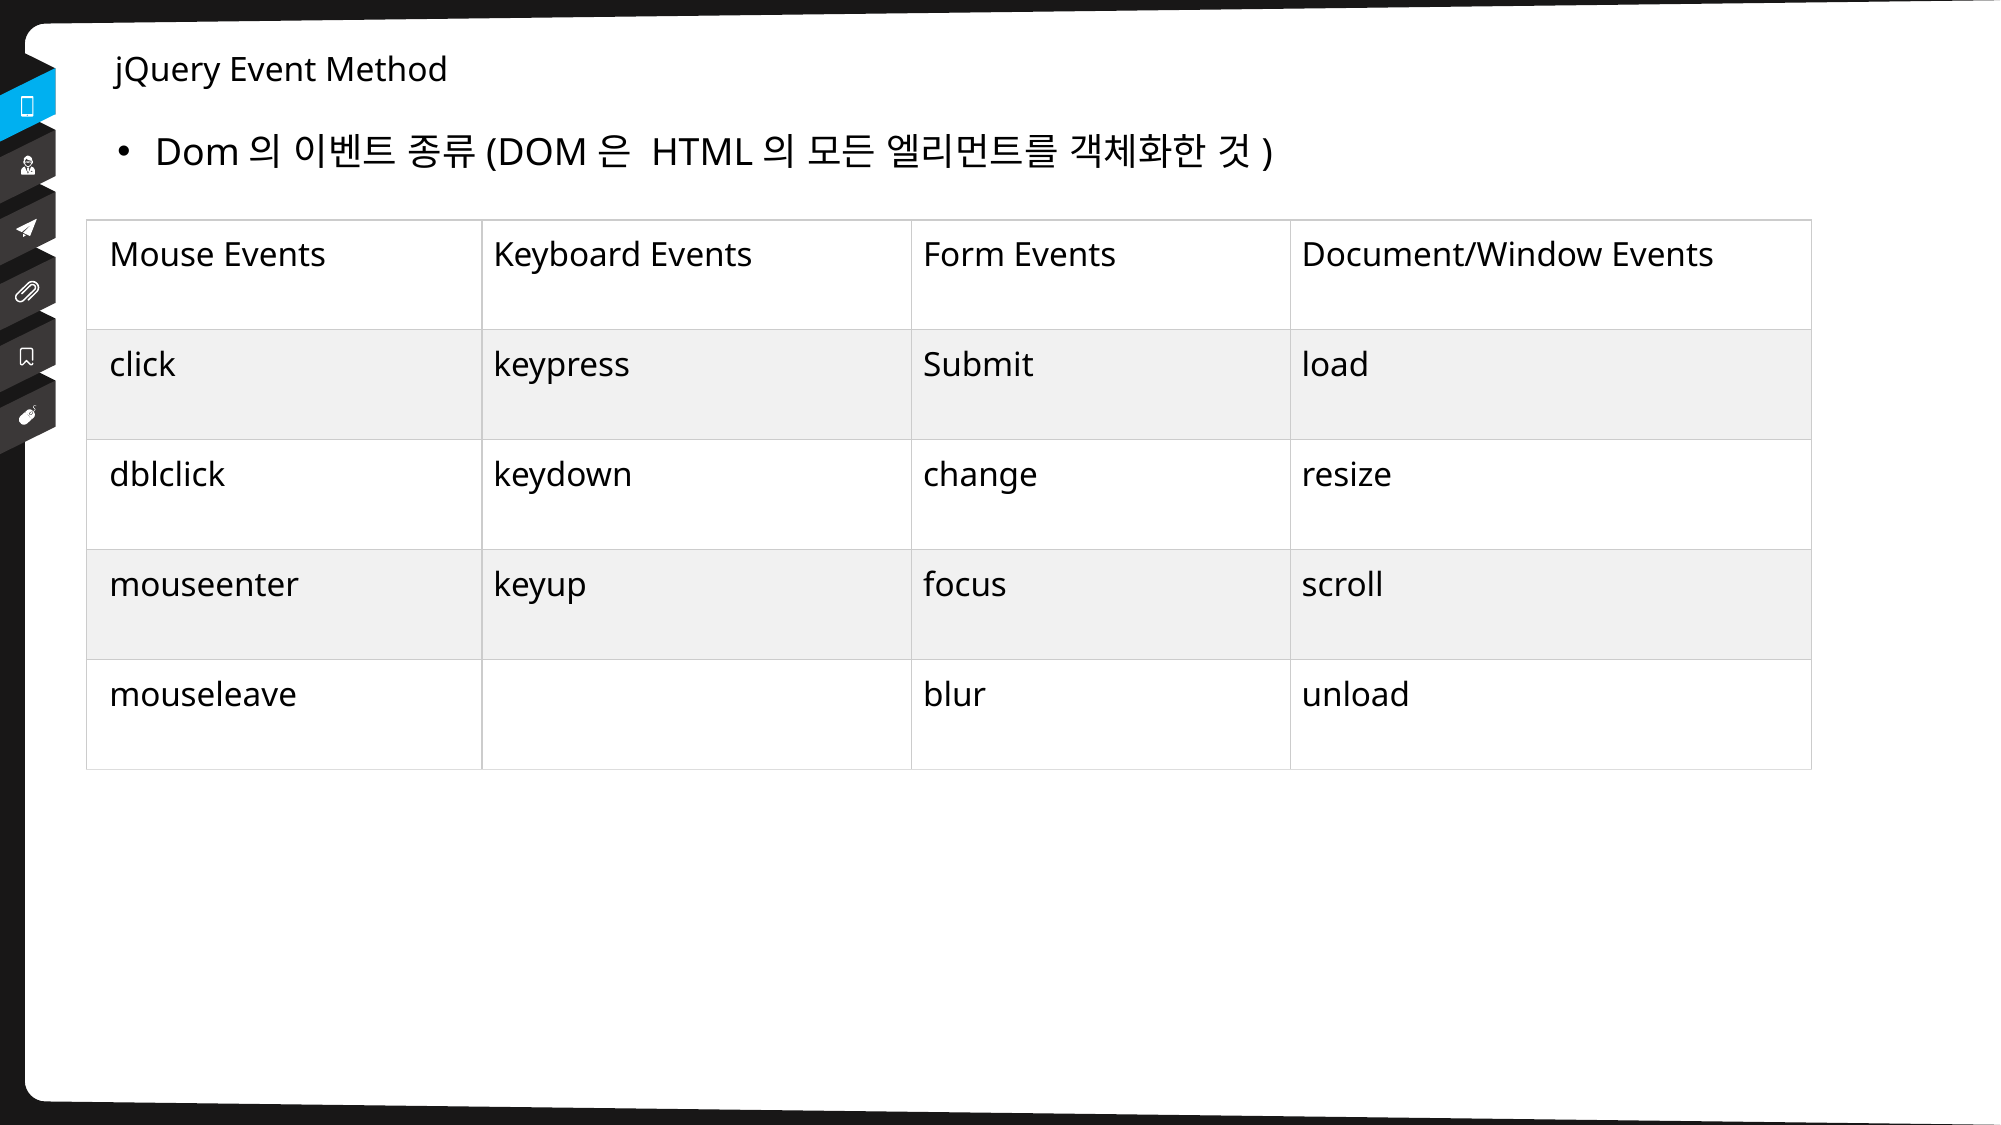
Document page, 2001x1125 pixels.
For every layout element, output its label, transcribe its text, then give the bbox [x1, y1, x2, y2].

table_cell Submit [912, 330, 1290, 439]
table_cell blur [912, 660, 1290, 769]
table_cell focus [912, 550, 1290, 659]
table_cell click [87, 330, 481, 439]
table_cell scroll [1291, 550, 1811, 659]
table_cell mouseenter [87, 550, 481, 659]
table_cell mouseleave [87, 660, 481, 769]
table_cell [483, 660, 911, 769]
title jQuery Event Method [99, 45, 1900, 138]
table_cell unload [1291, 660, 1811, 769]
table_cell keypress [483, 330, 911, 439]
table_header Keyboard Events [483, 221, 911, 329]
list Dom의 이벤트 종류(DOM은 HTML의 모든 엘리먼트를 객체화한 것) [102, 125, 1903, 868]
table_header Mouse Events [87, 221, 481, 329]
table_cell keyup [483, 550, 911, 659]
table_cell load [1291, 330, 1811, 439]
table_header Form Events [912, 221, 1290, 329]
table_cell dblclick [87, 440, 481, 549]
table_cell keydown [483, 440, 911, 549]
table_cell change [912, 440, 1290, 549]
table_header Document/Window Events [1291, 221, 1811, 329]
table_cell resize [1291, 440, 1811, 549]
